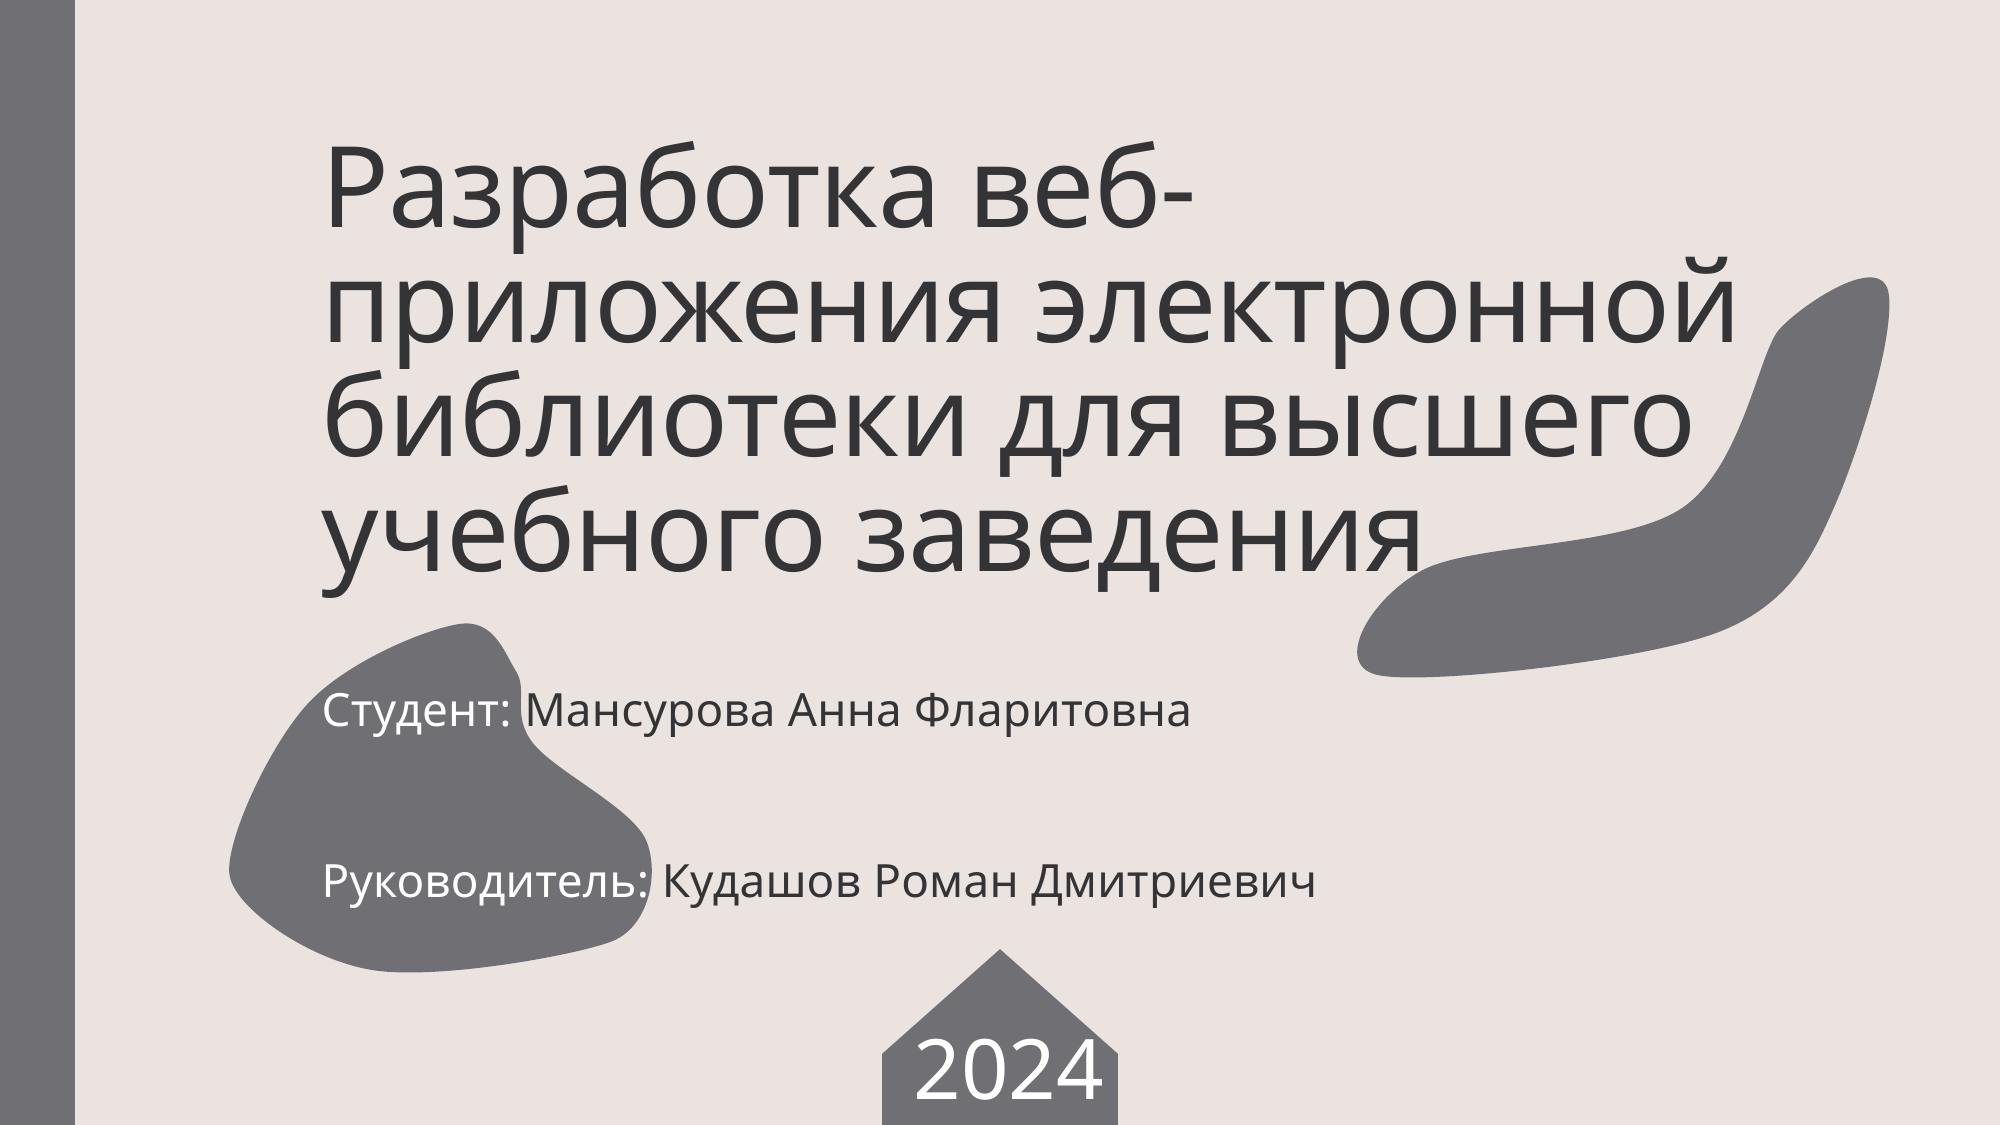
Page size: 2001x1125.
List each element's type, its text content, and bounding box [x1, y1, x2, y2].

text_box [228, 703, 306, 949]
text_box 2024 [899, 1008, 1337, 1124]
text_box [337, 622, 520, 677]
subtitle Студент: Мансурова Анна Фларитовна Руководитель: Кудашов Роман Дмитриевич [306, 677, 1807, 950]
text_box [881, 1037, 1119, 1125]
title Разработка веб-приложения электронной библиотеки для высшего учебного заведения [306, 192, 1807, 602]
text_box [931, 948, 1069, 1008]
text_box [309, 950, 587, 974]
text_box [1356, 276, 1891, 679]
